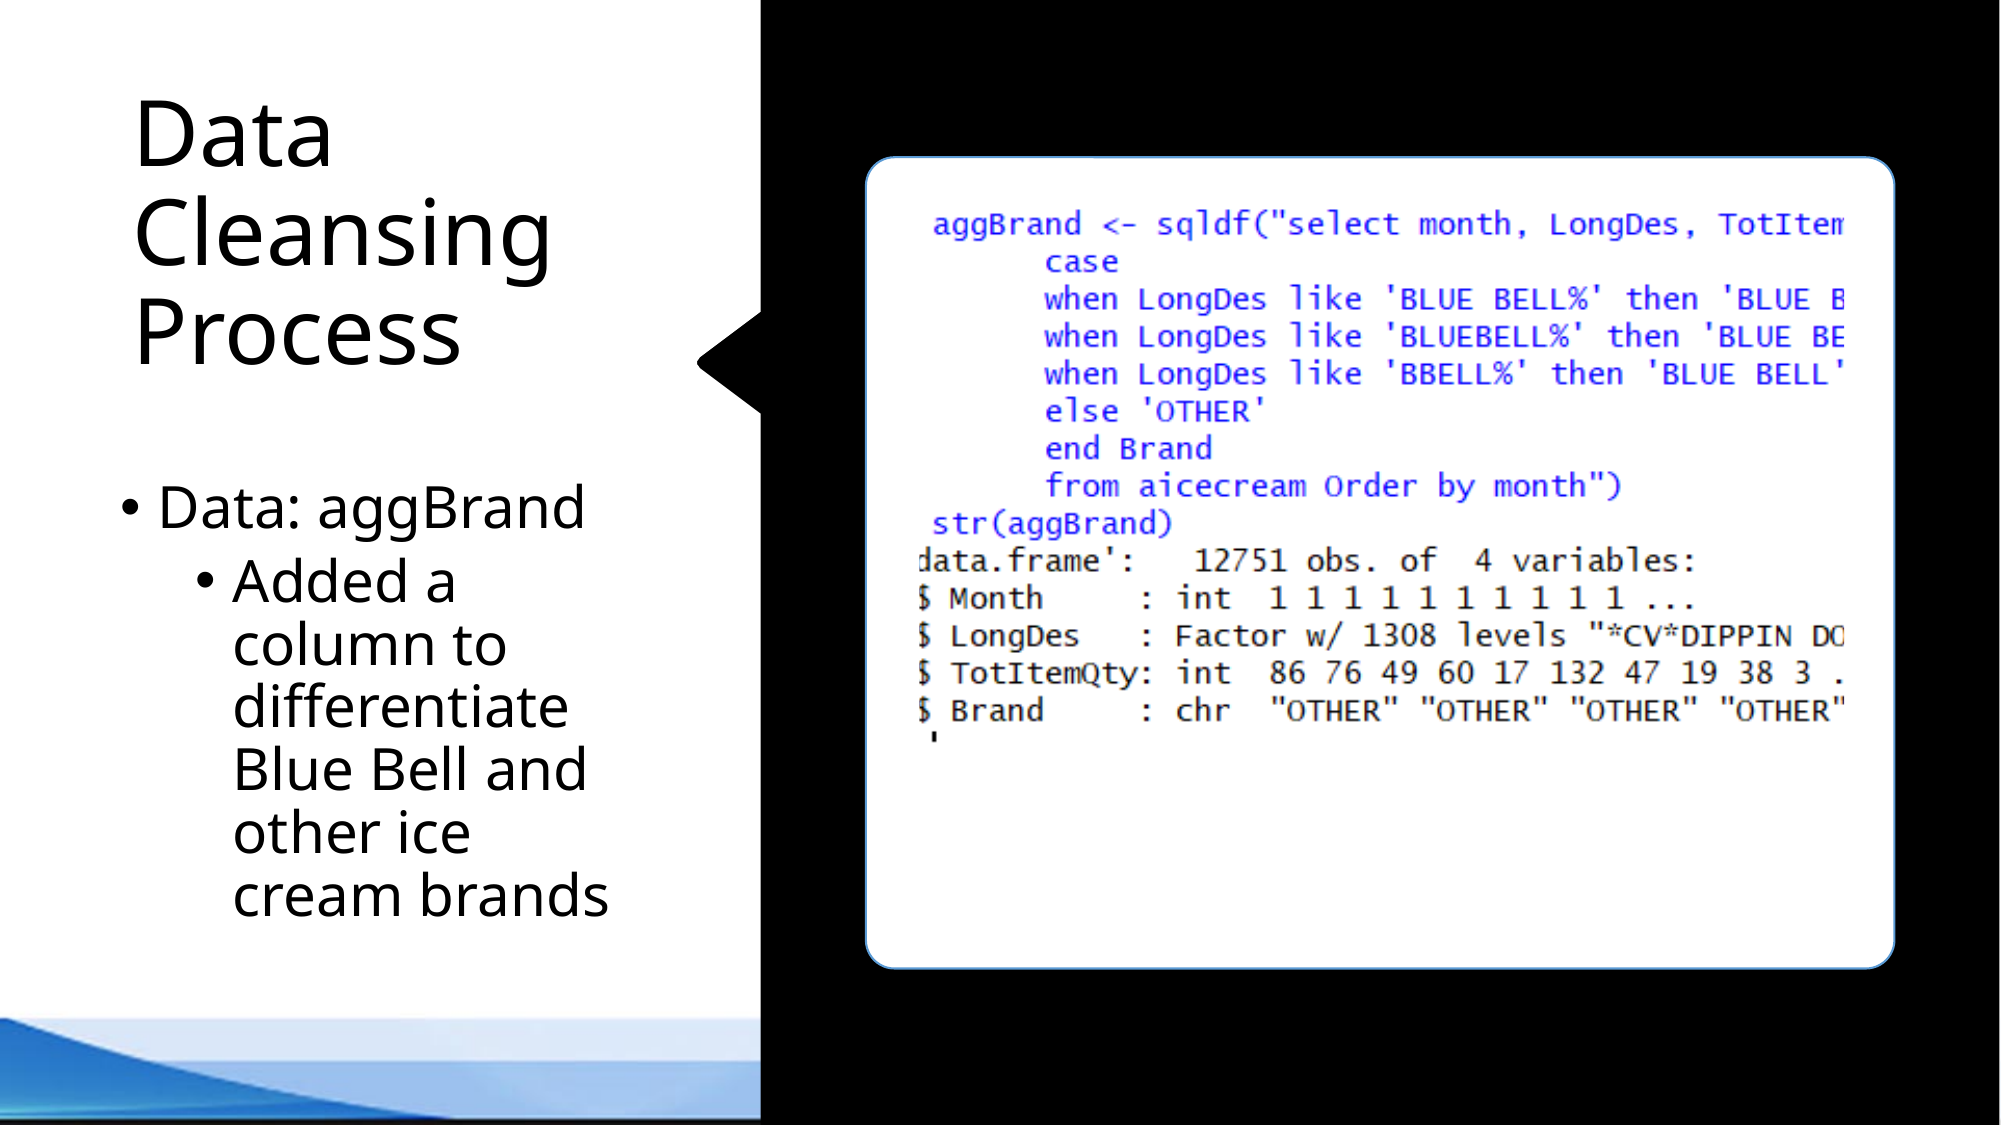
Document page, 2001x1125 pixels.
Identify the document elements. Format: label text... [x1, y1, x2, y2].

picture [919, 206, 1845, 917]
text_box [0, 0, 762, 1125]
list Data: aggBrand Added a column to differentiate Blue Bell and other ice cream brands [105, 471, 631, 1125]
text_box [864, 156, 1896, 970]
text_box [699, 0, 2000, 1125]
title Data Cleansing Process [117, 126, 643, 345]
